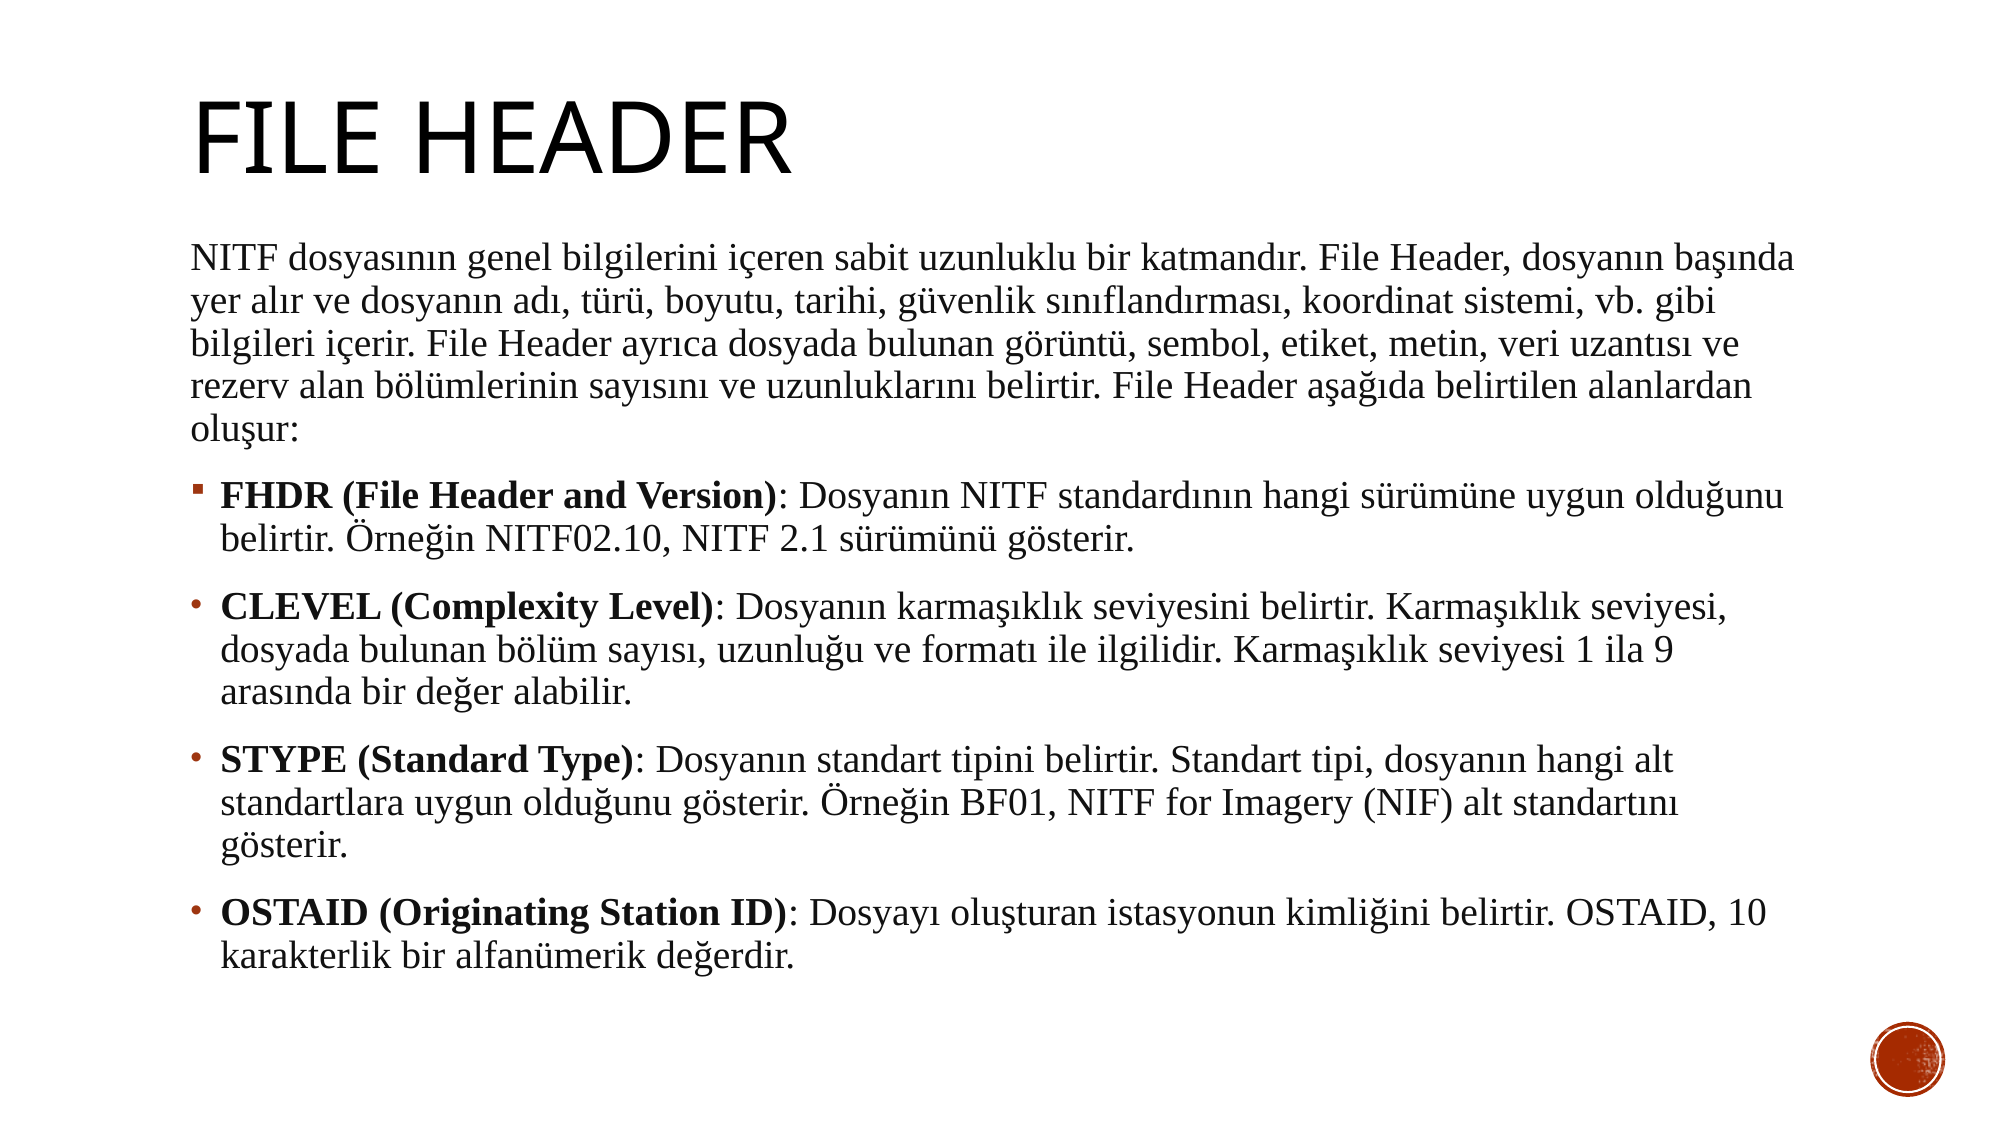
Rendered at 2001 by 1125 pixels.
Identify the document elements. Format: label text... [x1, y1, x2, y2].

list NITF dosyasının genel bilgilerini içeren sabit uzunluklu bir katmandır. File Header, dosyanın başında yer alır ve dosyanın adı, türü, boyutu, tarihi, güvenlik sınıflandırması, koordinat sistemi, vb. gibi bilgileri içerir. File Header ayrıca dosyada bulunan görüntü, sembol, etiket, metin, veri uzantısı ve rezerv alan bölümlerinin sayısını ve uzunluklarını belirtir. File Header aşağıda belirtilen alanlardan oluşur: FHDR (File Header and Version): Dosyanın NITF standardının hangi sürümüne uygun olduğunu belirtir. Örneğin NITF02.10, NITF 2.1 sürümünü gösterir. CLEVEL (Complexity Level): Dosyanın karmaşıklık seviyesini belirtir. Karmaşıklık seviyesi, dosyada bulunan bölüm sayısı, uzunluğu ve formatı ile ilgilidir. Karmaşıklık seviyesi 1 ila 9 arasında bir değer alabilir. STYPE (Standard Type): Dosyanın standart tipini belirtir. Standart tipi, dosyanın hangi alt standartlara uygun olduğunu gösterir. Örneğin BF01, NITF for Imagery (NIF) alt standartını gösterir. OSTAID (Originating Station ID): Dosyayı oluşturan istasyonun kimliğini belirtir. OSTAID, 10 karakterlik bir alfanümerik değerdir. [175, 228, 1826, 1013]
title FILE HEADER [175, 79, 1826, 203]
